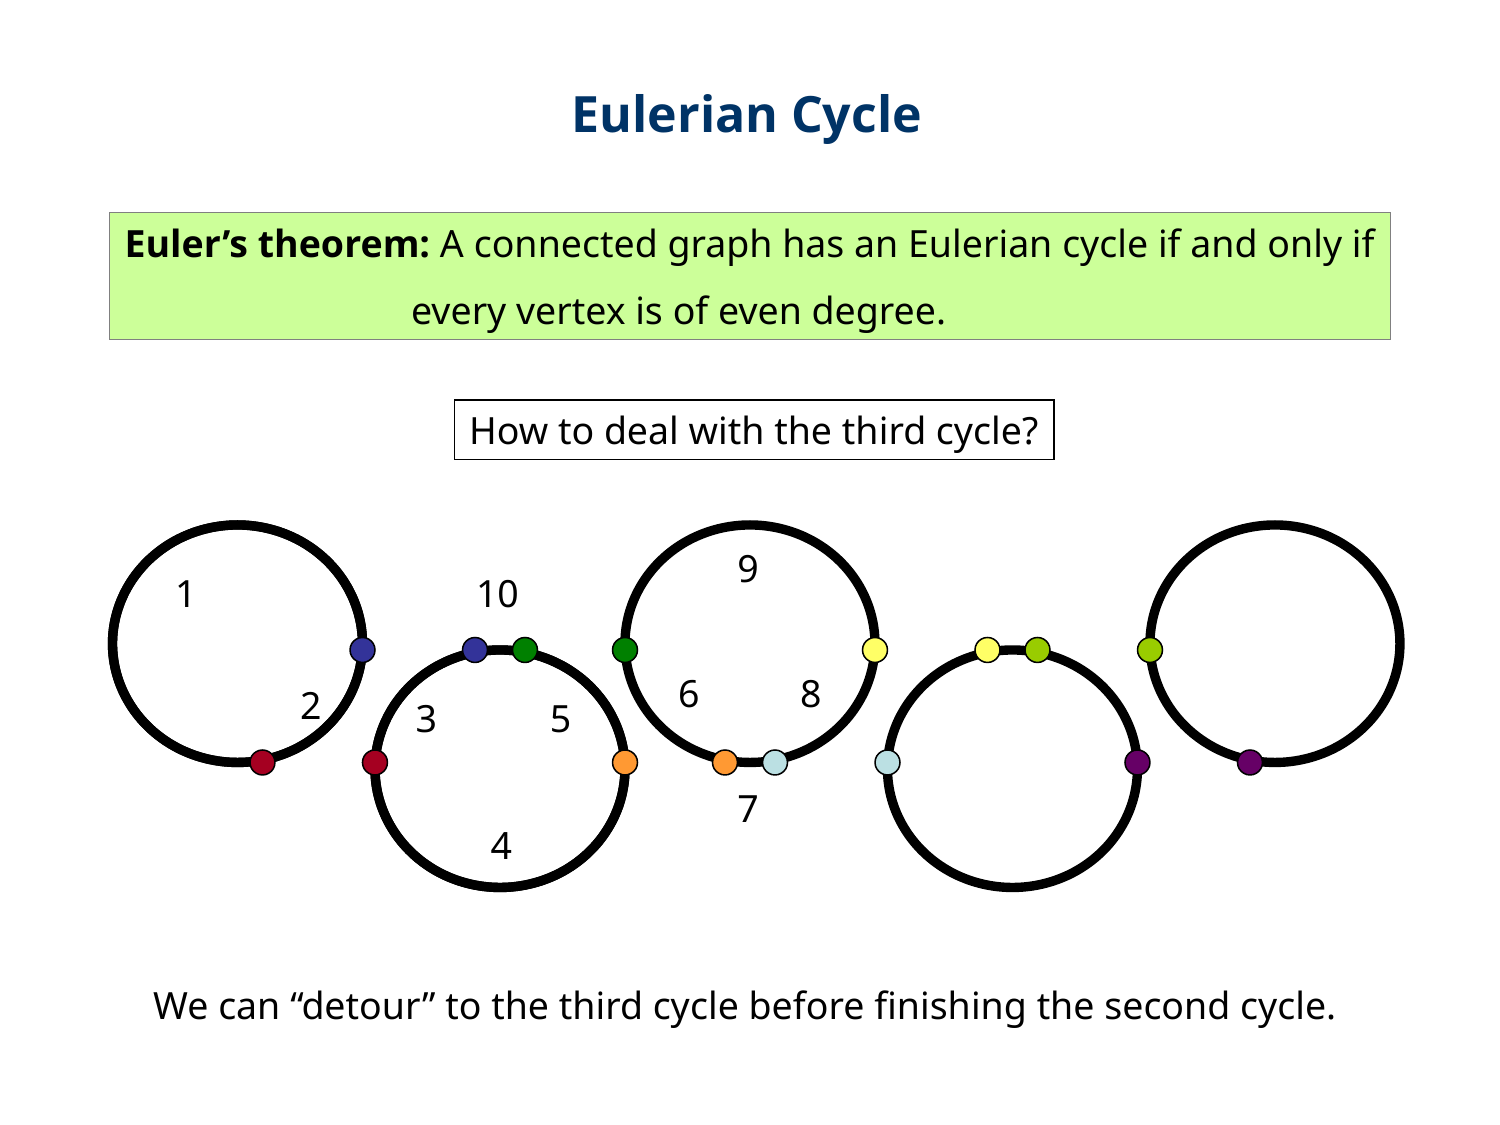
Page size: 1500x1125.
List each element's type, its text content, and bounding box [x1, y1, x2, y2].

text_box 8 [785, 662, 837, 723]
text_box [612, 637, 638, 663]
text_box 7 [722, 777, 774, 837]
text_box [350, 637, 376, 663]
text_box [512, 637, 538, 663]
text_box 4 [475, 814, 528, 875]
text_box [1025, 637, 1051, 663]
text_box 5 [535, 687, 587, 748]
text_box [762, 750, 788, 775]
text_box Eulerian Cycle [557, 74, 937, 150]
text_box [975, 637, 1000, 663]
text_box [1125, 750, 1150, 775]
text_box How to deal with the third cycle? [454, 399, 1054, 460]
text_box [249, 750, 275, 775]
text_box 1 [160, 562, 212, 623]
text_box 6 [663, 662, 715, 723]
text_box [375, 649, 625, 888]
text_box [625, 524, 875, 763]
text_box 9 [722, 537, 774, 598]
text_box [462, 637, 488, 663]
text_box [612, 750, 638, 775]
text_box [862, 637, 888, 663]
text_box Euler’s theorem: A connected graph has an Eulerian cycle if and only if every vertex is of even degree. [109, 212, 1391, 340]
text_box We can “detour” to the third cycle before finishing the second cycle. [138, 974, 1353, 1035]
text_box [112, 524, 363, 763]
text_box 10 [461, 562, 534, 623]
text_box [362, 750, 388, 775]
text_box [1237, 750, 1263, 775]
text_box [875, 750, 901, 775]
text_box [1150, 524, 1400, 763]
text_box 2 [285, 674, 337, 735]
text_box [887, 649, 1138, 888]
text_box [712, 750, 738, 775]
text_box 3 [400, 687, 453, 748]
text_box [1137, 637, 1163, 663]
